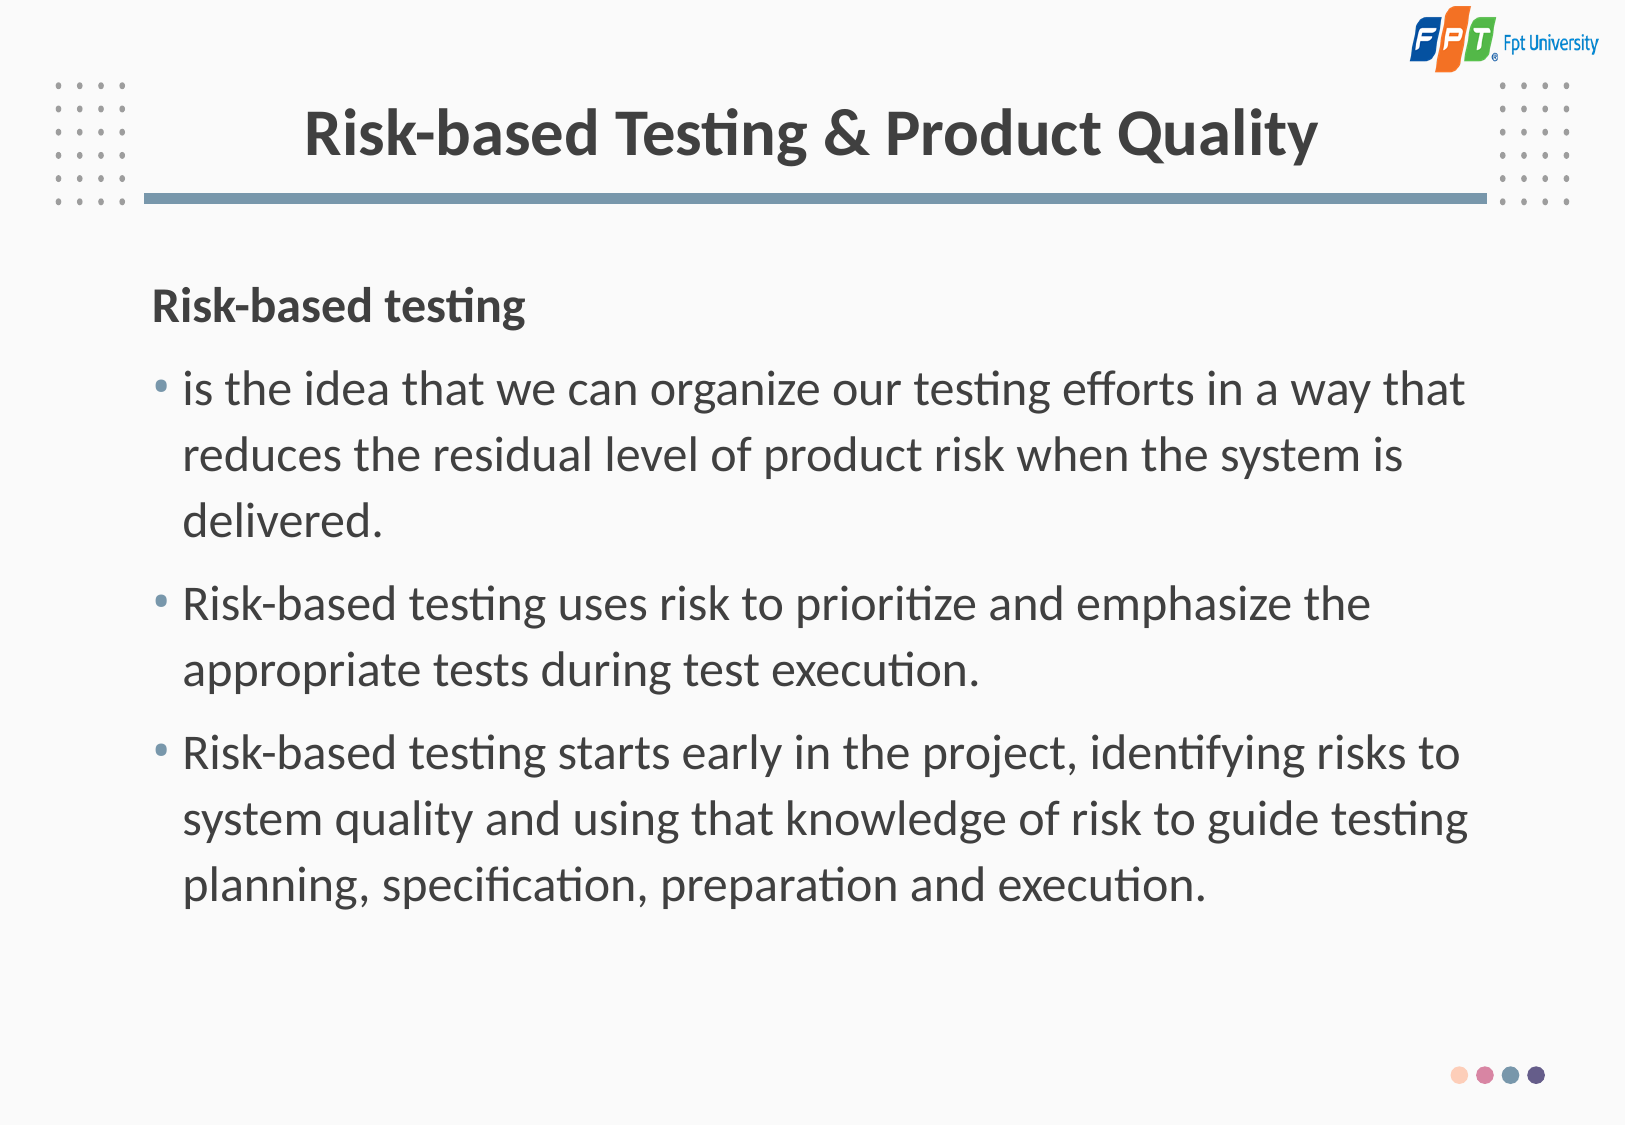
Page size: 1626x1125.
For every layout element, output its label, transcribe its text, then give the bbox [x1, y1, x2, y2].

list Risk-based testing is the idea that we can organize our testing efforts in a way that reduces the residual level of product risk when the system is delivered. Risk-based testing uses risk to prioritize and emphasize the appropriate tests during test execution. Risk-based testing starts early in the project, identifying risks to system quality and using that knowledge of risk to guide testing planning, specification, preparation and execution. [136, 259, 1525, 1014]
title Risk-based Testing & Product Quality [111, 60, 1514, 208]
picture [1383, 6, 1624, 88]
